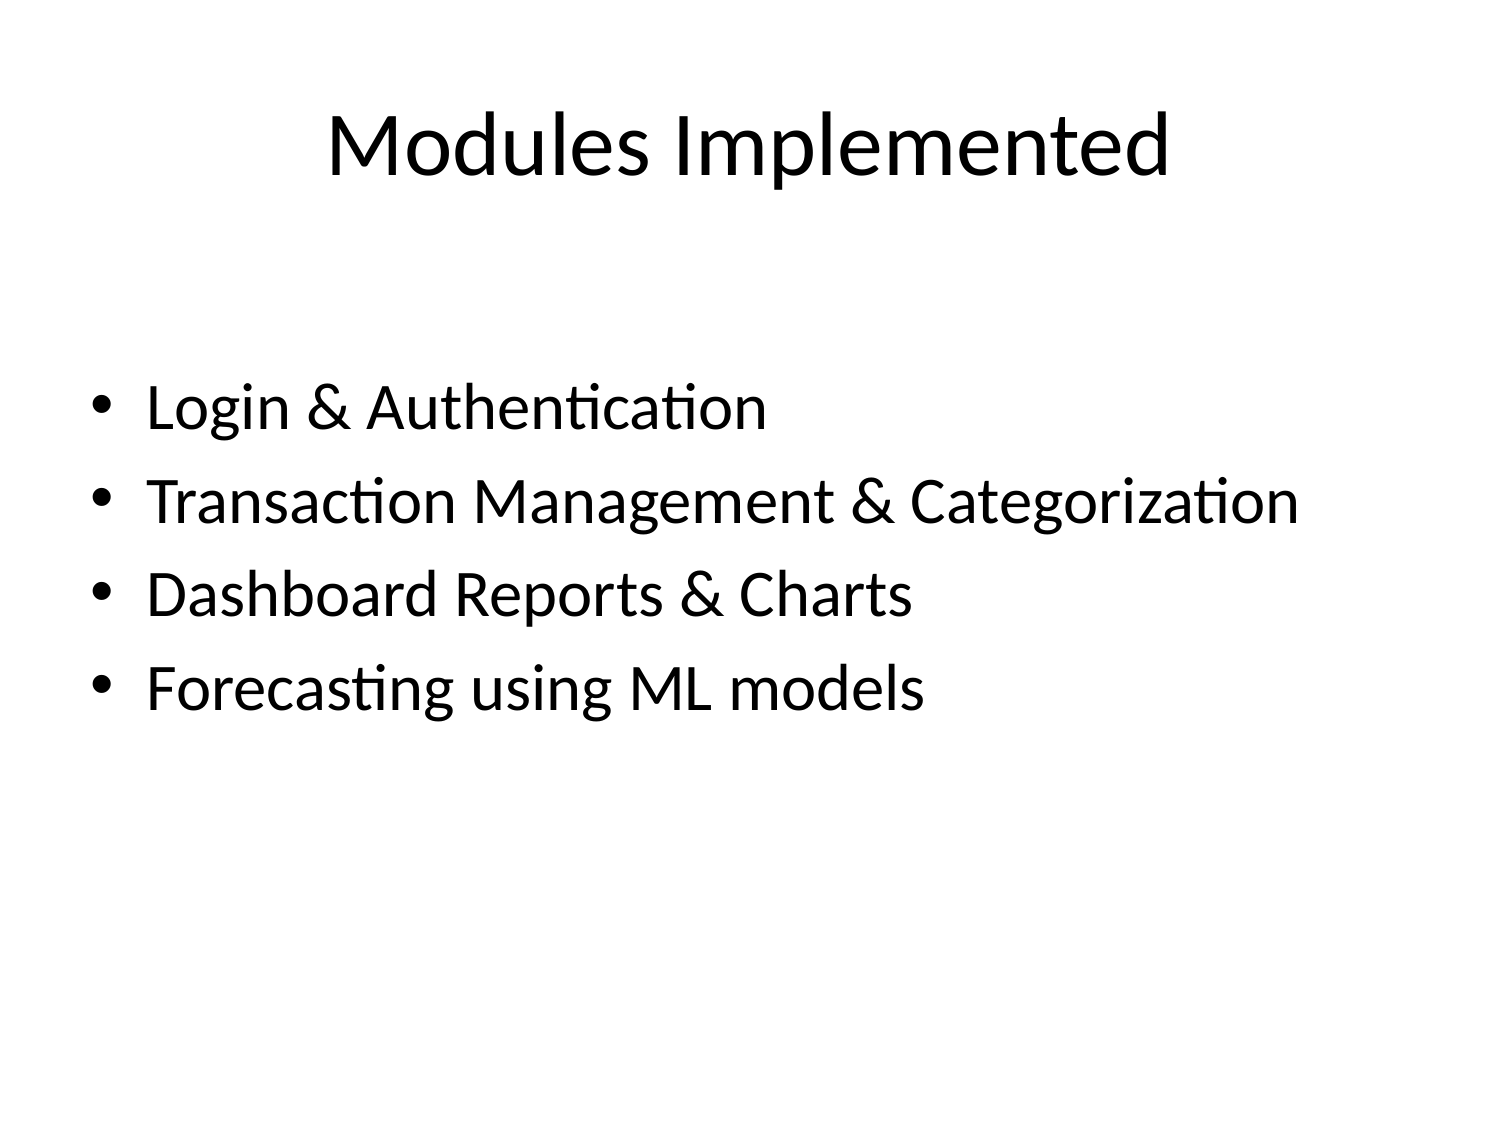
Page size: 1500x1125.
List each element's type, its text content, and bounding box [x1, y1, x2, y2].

title Modules Implemented [75, 45, 1425, 233]
list Login & Authentication Transaction Management & Categorization Dashboard Reports & Charts Forecasting using ML models [75, 262, 1425, 1005]
